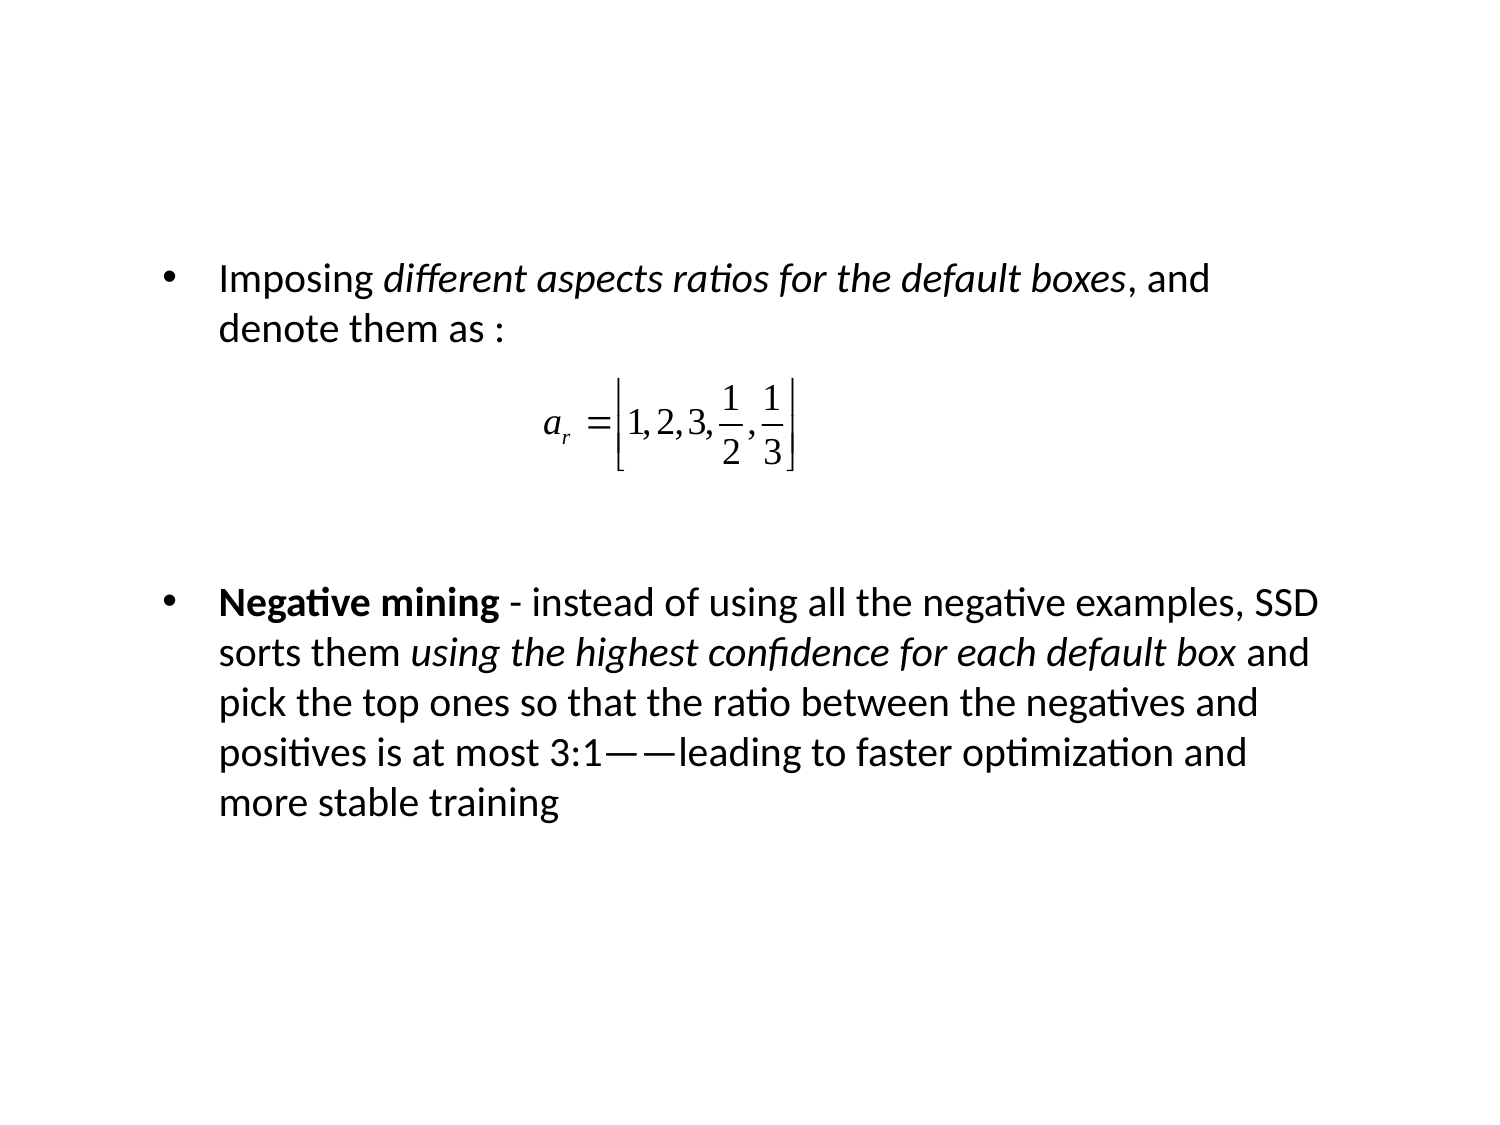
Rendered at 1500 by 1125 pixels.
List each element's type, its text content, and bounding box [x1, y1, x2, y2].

text_box Negative mining - instead of using all the negative examples, SSD sorts them using the highest confidence for each default box and pick the top ones so that the ratio between the negatives and positives is at most 3:1——leading to faster optimization and more stable training [147, 567, 1353, 833]
text_box Imposing different aspects ratios for the default boxes, and denote them as : [147, 243, 1353, 359]
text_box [537, 371, 810, 480]
